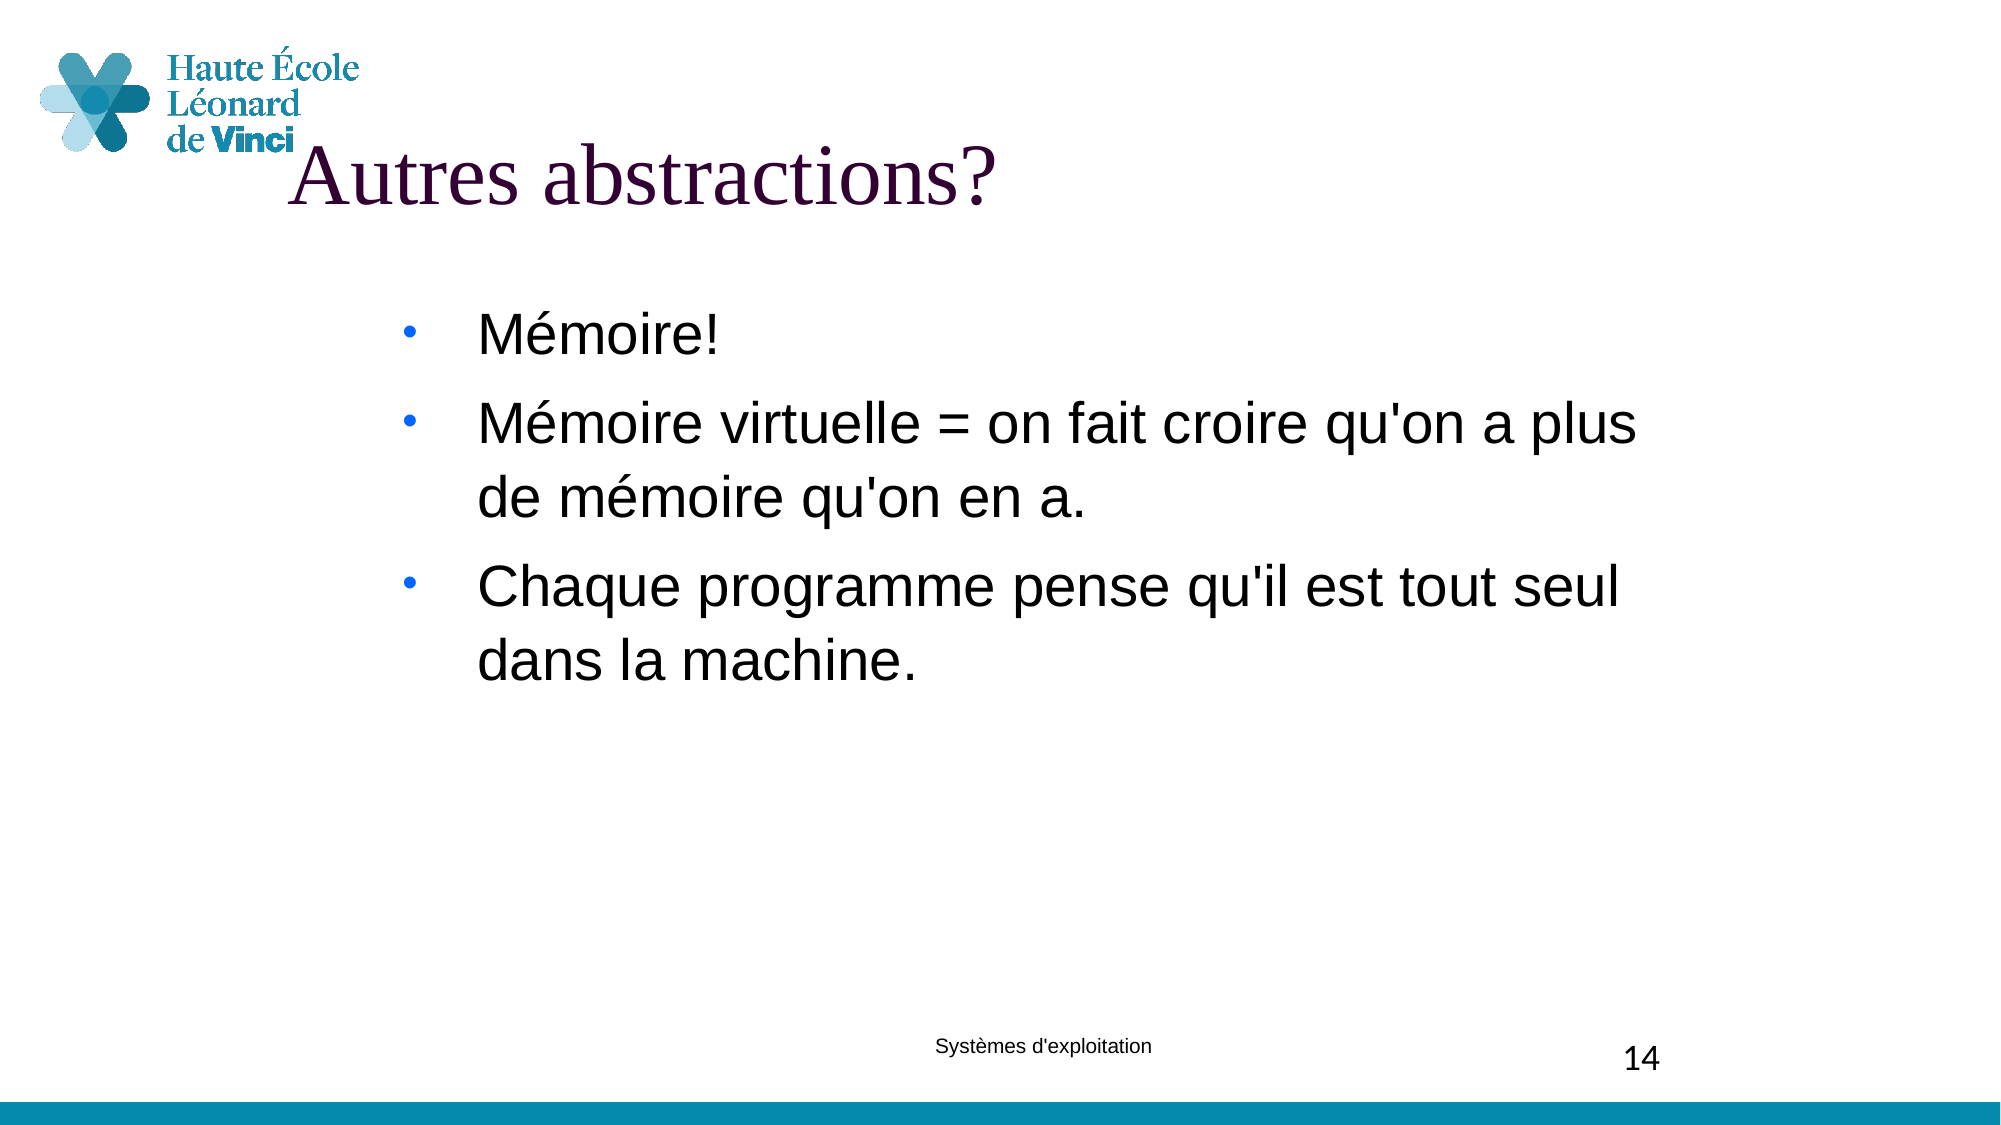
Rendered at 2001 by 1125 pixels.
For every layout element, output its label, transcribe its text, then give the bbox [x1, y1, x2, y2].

text_box Mémoire! Mémoire virtuelle = on fait croire qu'on a plus de mémoire qu'on en a. Chaque programme pense qu'il est tout seul dans la machine. [402, 295, 1647, 965]
text_box Autres abstractions? [287, 82, 1562, 256]
text_box 14 [1362, 1024, 1675, 1100]
picture [15, 30, 383, 176]
text_box Systèmes d'exploitation [799, 1024, 1288, 1100]
